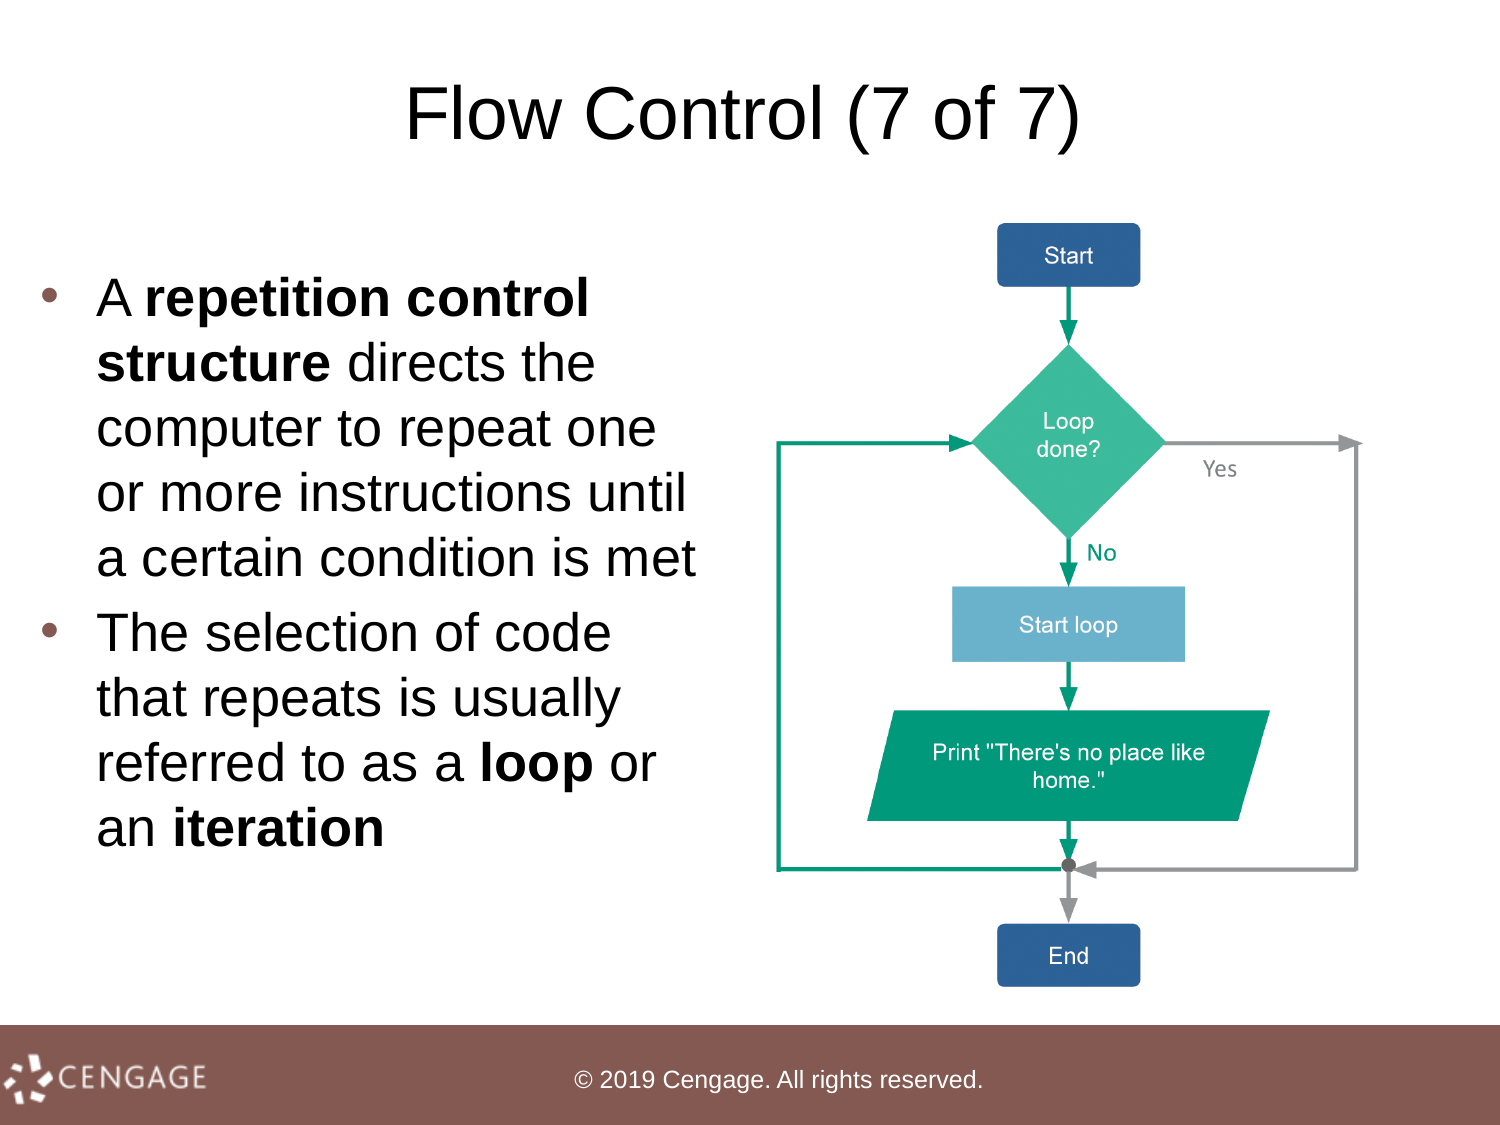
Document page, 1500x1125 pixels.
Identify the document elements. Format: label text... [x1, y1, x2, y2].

title Flow Control (7 of 7) [85, 26, 1403, 192]
picture [776, 223, 1364, 987]
list A repetition control structure directs the computer to repeat one or more instructions until a certain condition is met The selection of code that repeats is usually referred to as a loop or an iteration [25, 254, 732, 974]
picture [0, 1051, 211, 1106]
